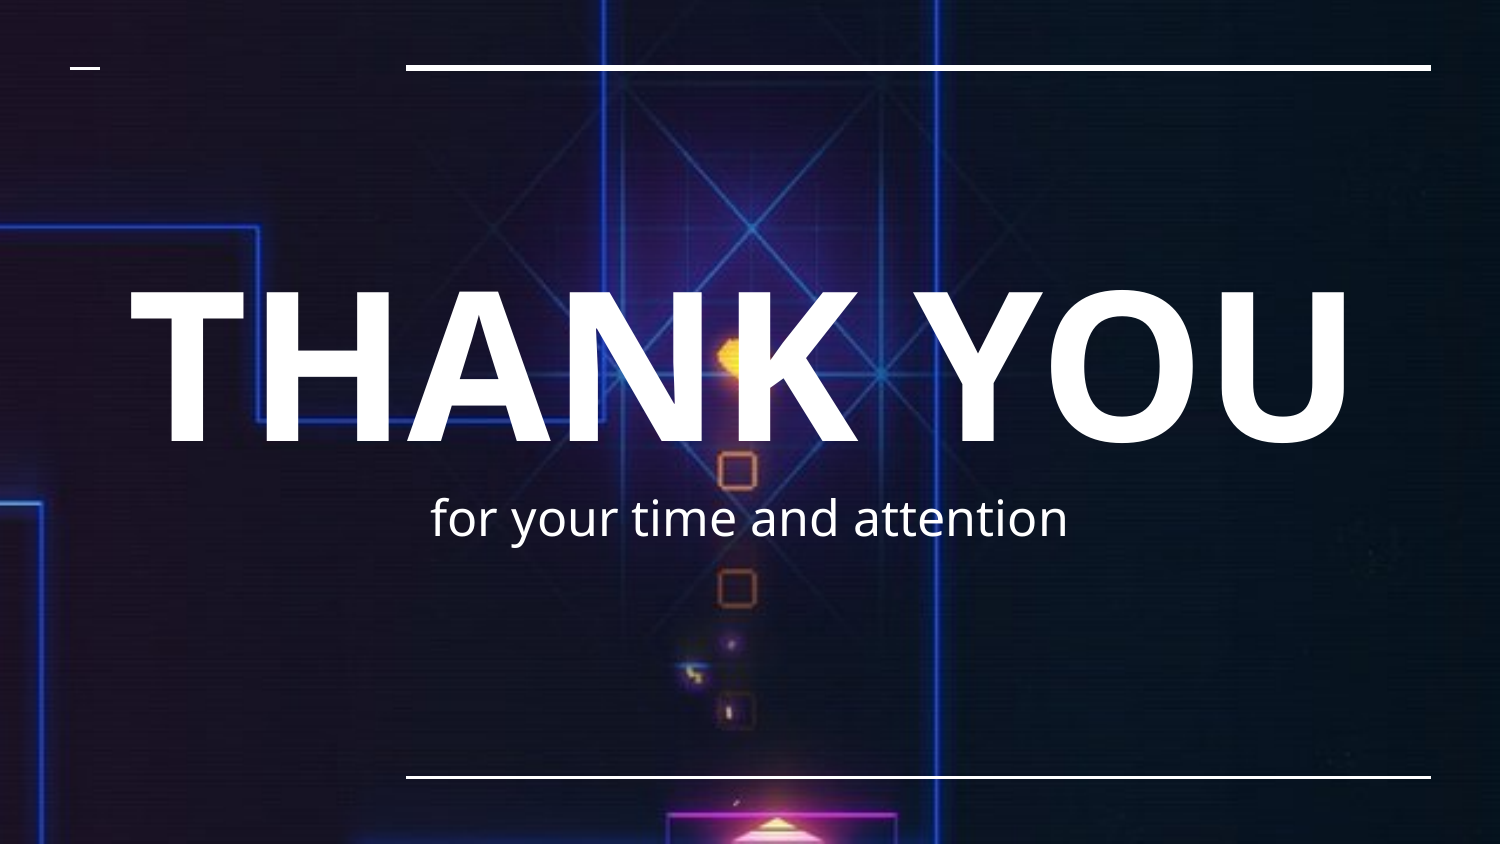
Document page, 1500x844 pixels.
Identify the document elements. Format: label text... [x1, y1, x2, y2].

subtitle for your time and attention [5, 357, 1495, 562]
picture [0, 0, 1500, 844]
title THANK YOU [35, 217, 1455, 357]
